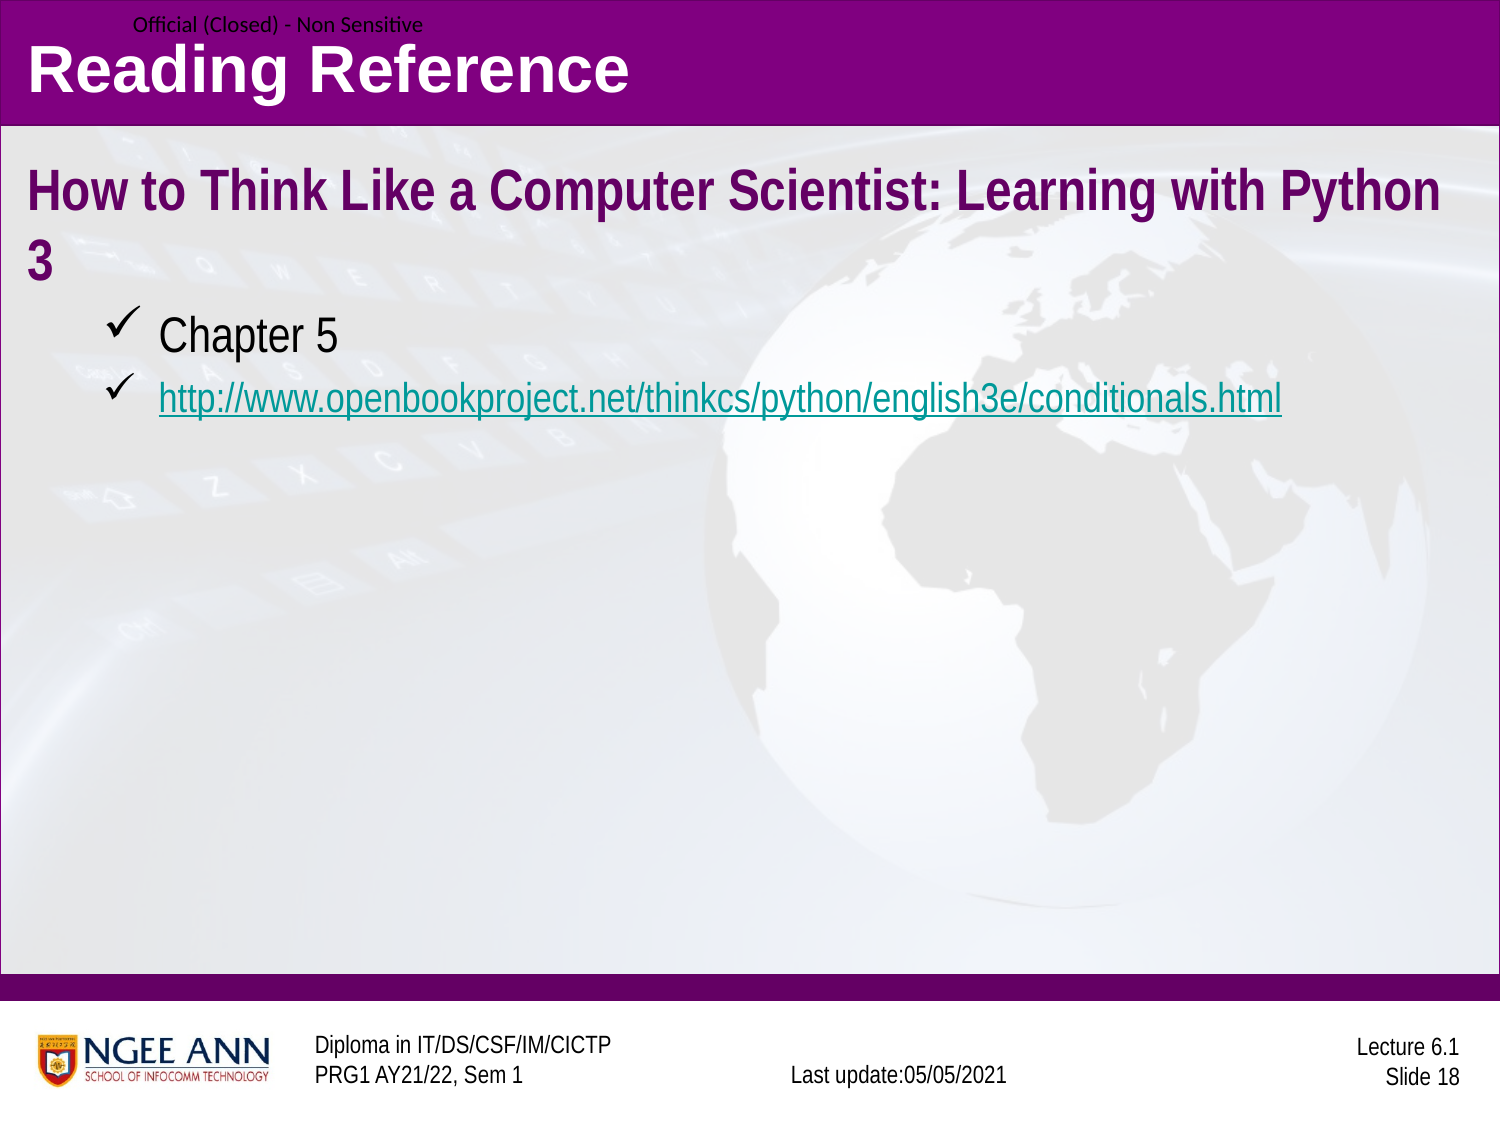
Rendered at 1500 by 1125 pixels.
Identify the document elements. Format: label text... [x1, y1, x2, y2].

picture [12, 1012, 294, 1109]
list How to Think Like a Computer Scientist: Learning with Python 3 Chapter 5 http://www.openbookproject.net/thinkcs/python/english3e/conditionals.html [12, 144, 1488, 963]
title Reading Reference [12, 19, 1488, 113]
